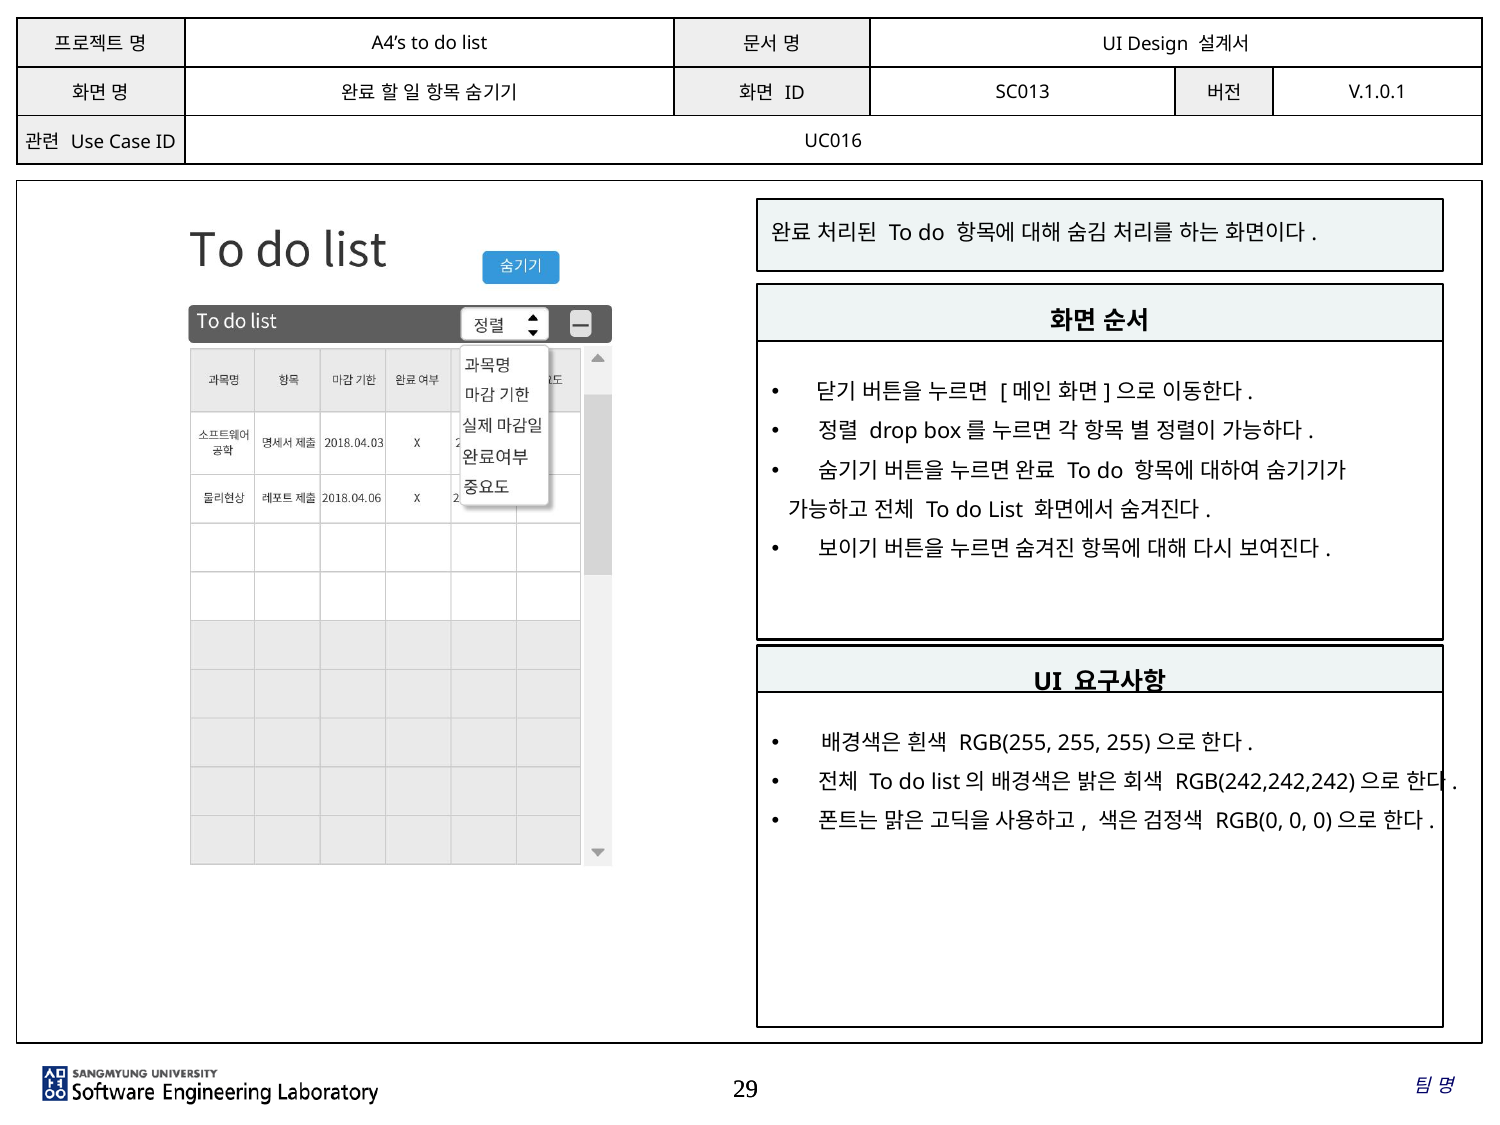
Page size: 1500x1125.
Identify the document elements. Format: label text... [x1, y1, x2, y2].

table_cell SC013 [871, 68, 1174, 115]
table_cell 완료 할 일 항목 숨기기 [186, 68, 673, 115]
text_box 완료 처리된 To do 항목에 대해 숨김 처리를 하는 화면이다. [756, 198, 1444, 271]
picture [42, 1066, 382, 1106]
table_cell V.1.0.1 [1274, 68, 1481, 115]
footer 팀 명 [994, 1060, 1454, 1110]
picture [169, 198, 631, 967]
table_cell 버전 [1176, 68, 1272, 115]
table_cell 관련 Use Case ID [18, 116, 184, 163]
table_cell 화면 명 [18, 68, 184, 115]
table_header A4’s to do list [186, 19, 673, 66]
table_cell UC016 [186, 116, 1481, 163]
table_header 문서 명 [675, 19, 869, 66]
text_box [756, 283, 1444, 640]
table_cell 화면 ID [675, 68, 869, 115]
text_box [756, 645, 1444, 1028]
table_header 프로젝트 명 [18, 19, 184, 66]
table_header UI Design 설계서 [871, 19, 1481, 66]
